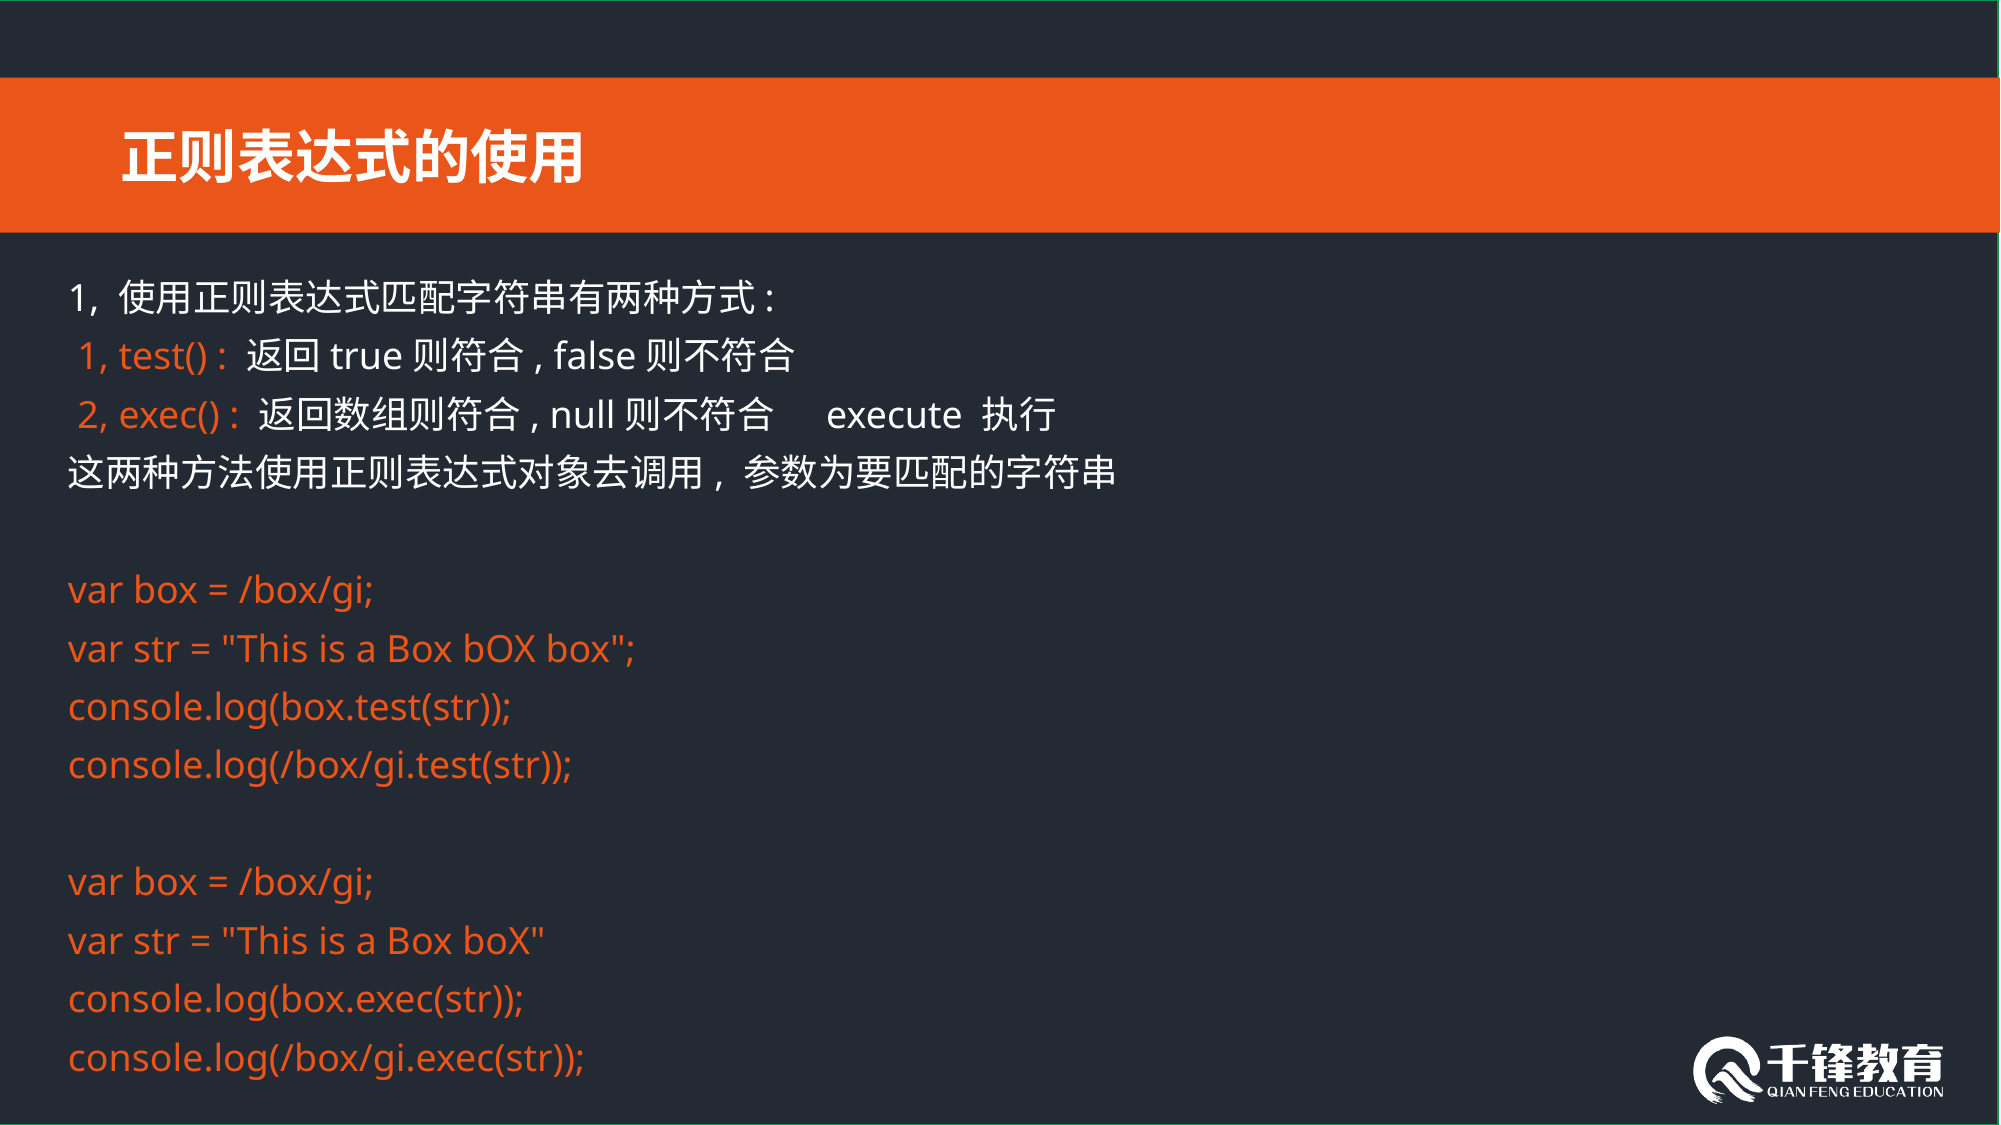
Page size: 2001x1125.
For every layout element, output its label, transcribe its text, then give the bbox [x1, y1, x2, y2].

picture [1691, 1031, 1948, 1109]
text_box 1, 使用正则表达式匹配字符串有两种方式: 1, test() : 返回true则符合, false则不符合 2, exec() : 返回数组则符合, null则不符合 execute 执行 这两种方法使用正则表达式对象去调用, 参数为要匹配的字符串 var box = /box/gi; var str = "This is a Box bOX box"; console.log(box.test(str)); console.log(/box/gi.test(str)); var box = /box/gi; var str = "This is a Box boX" console.log(box.exec(str)); console.log(/box/gi.exec(str)); [53, 252, 1948, 1087]
text_box [0, 0, 1999, 77]
text_box [0, 234, 1999, 1125]
text_box 正则表达式的使用 [106, 112, 1692, 198]
text_box [0, 77, 2000, 234]
